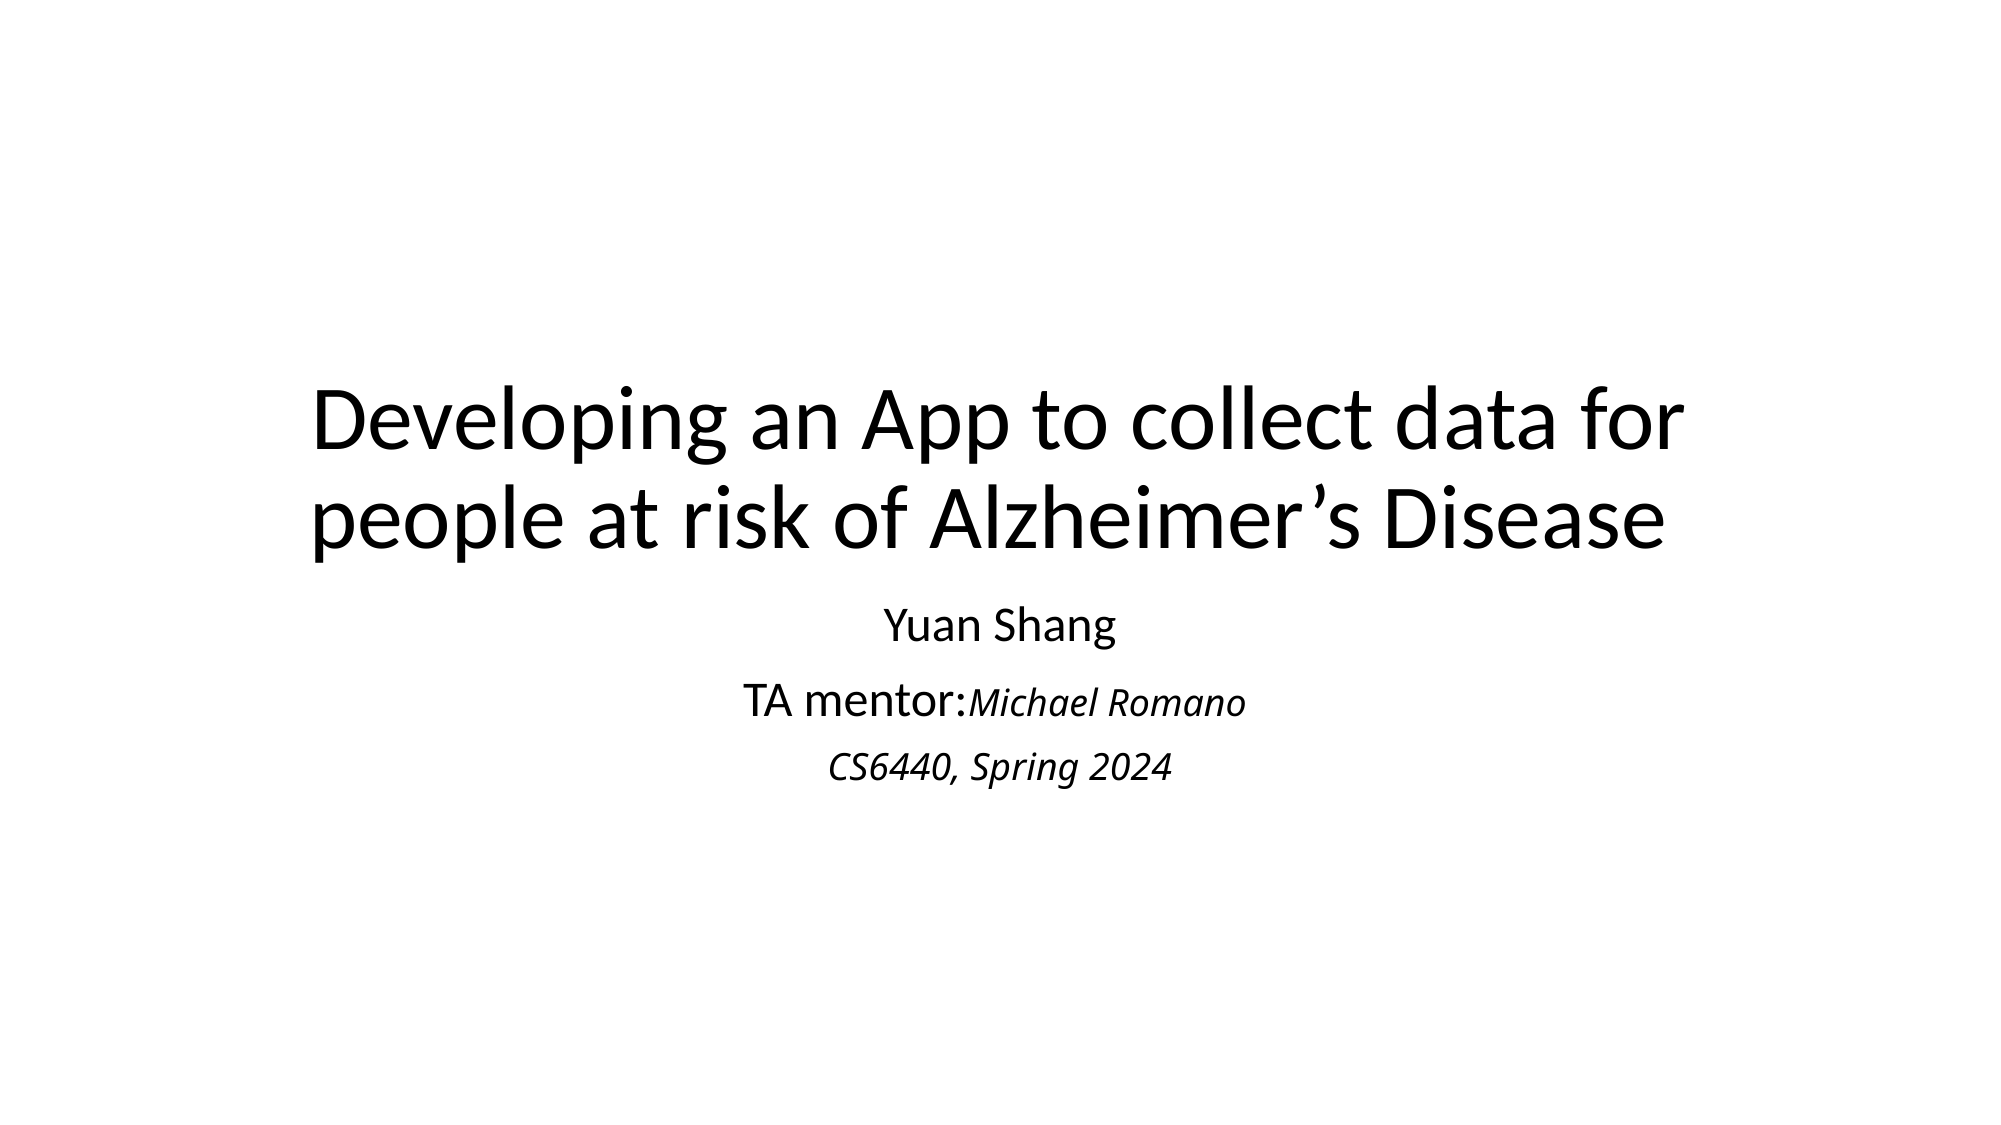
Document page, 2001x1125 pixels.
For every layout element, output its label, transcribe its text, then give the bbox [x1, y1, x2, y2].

subtitle Yuan Shang TA mentor:Michael Romano CS6440, Spring 2024 [249, 590, 1750, 863]
title Developing an App to collect data for people at risk of Alzheimer’s Disease [249, 184, 1750, 576]
